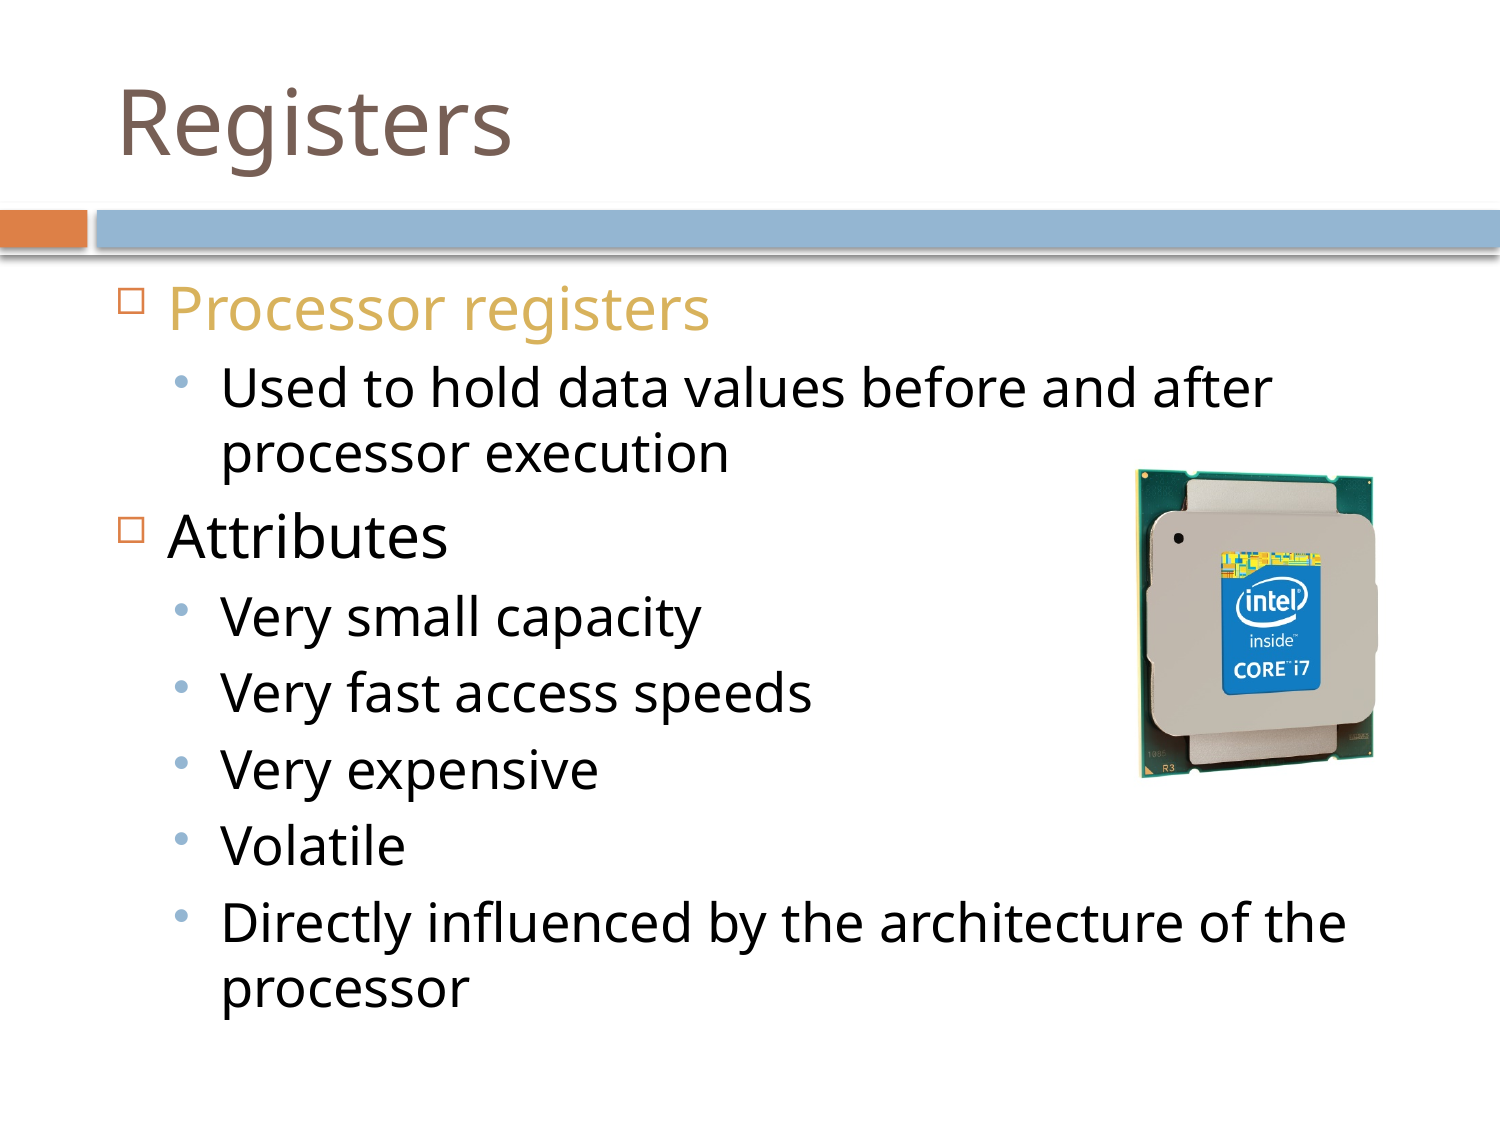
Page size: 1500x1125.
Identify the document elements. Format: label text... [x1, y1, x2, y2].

picture [1089, 437, 1421, 806]
list Processor registers Used to hold data values before and after processor execution Attributes Very small capacity Very fast access speeds Very expensive Volatile Directly influenced by the architecture of the processor [100, 262, 1438, 1000]
title Registers [100, 37, 1438, 200]
